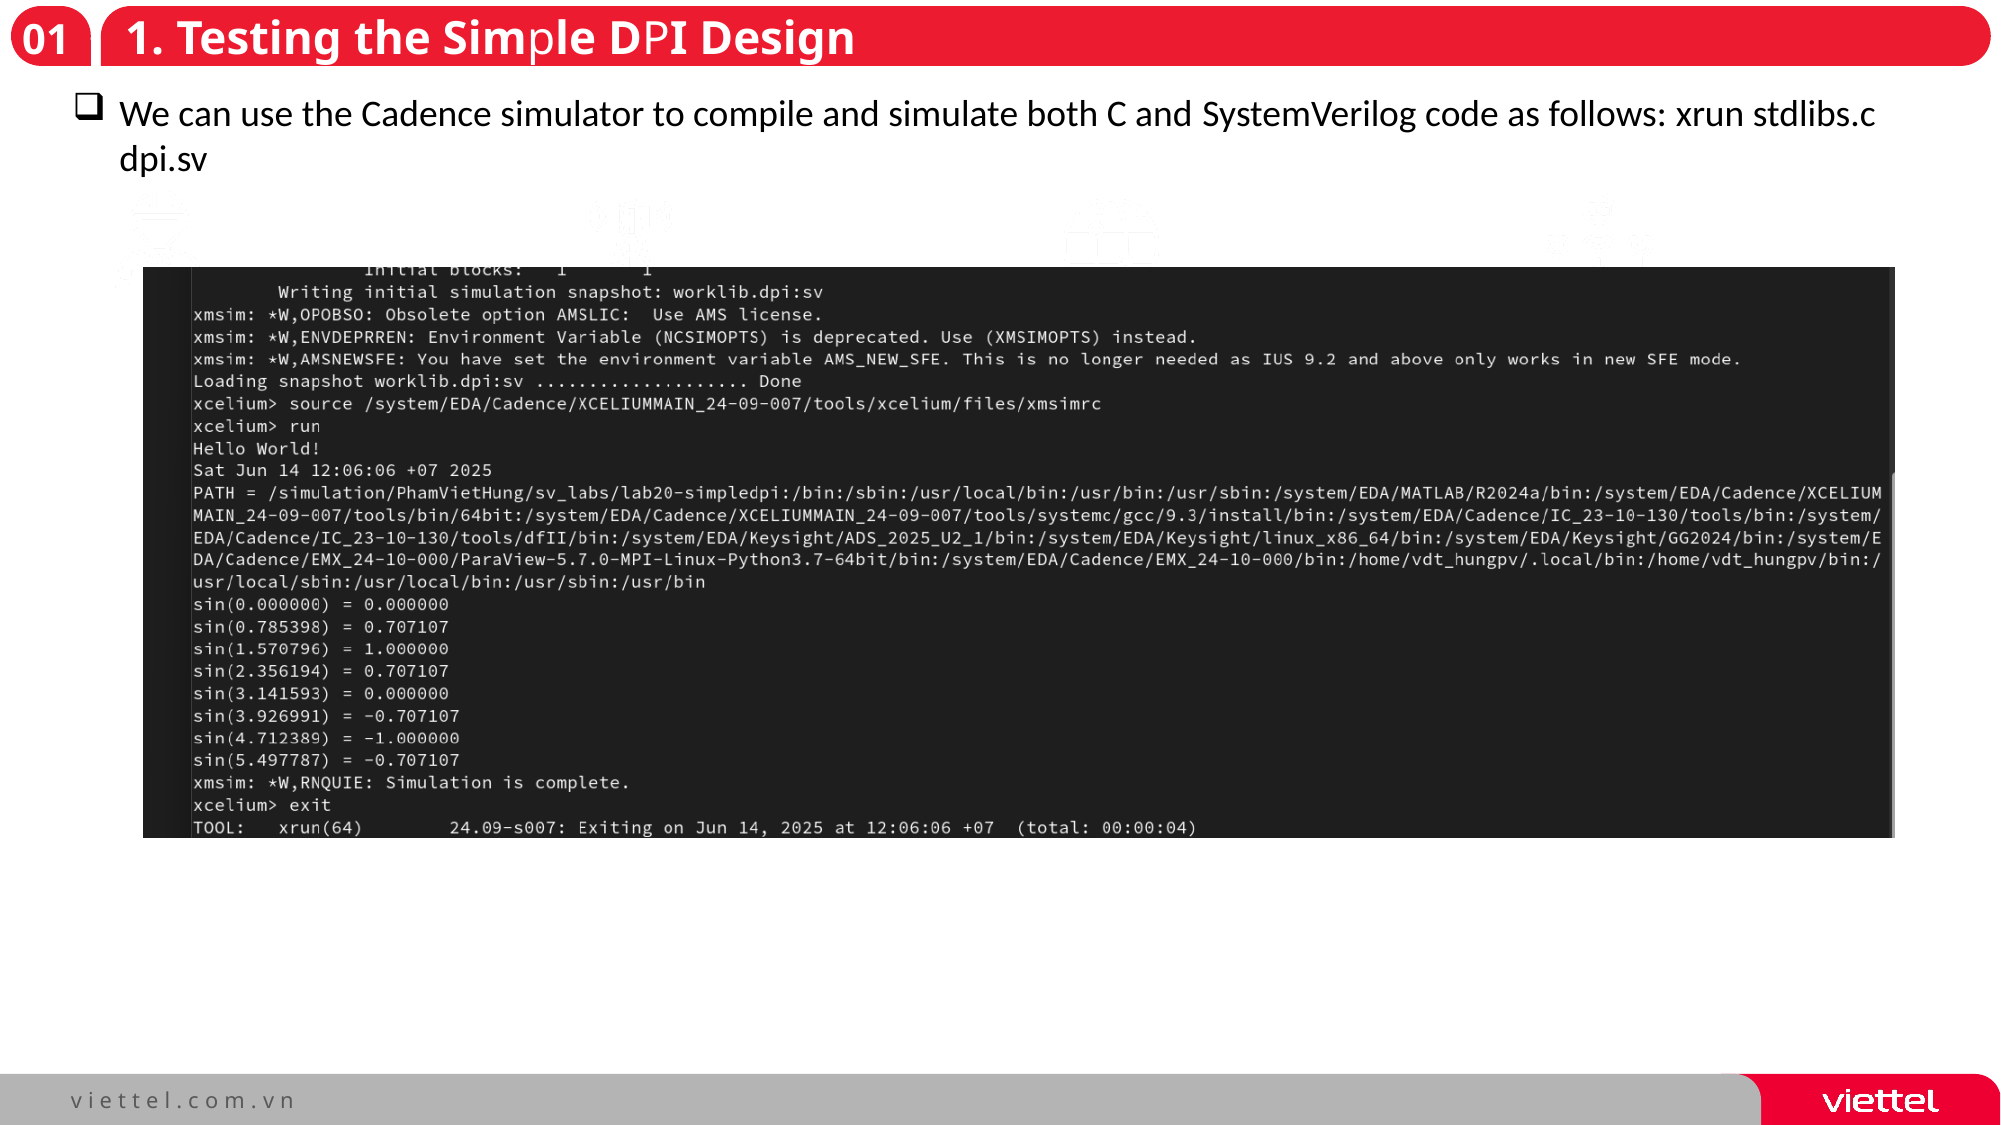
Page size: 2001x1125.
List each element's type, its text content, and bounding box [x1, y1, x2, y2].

text_box We can use the Cadence simulator to compile and simulate both C and SystemVerilog code as follows: xrun stdlibs.c dpi.sv [57, 81, 1943, 1027]
title 1. Testing the Simple DPI Design [109, 5, 1991, 66]
text_box 01 [7, 5, 85, 71]
picture [1818, 1085, 1942, 1115]
picture [109, 189, 1895, 838]
